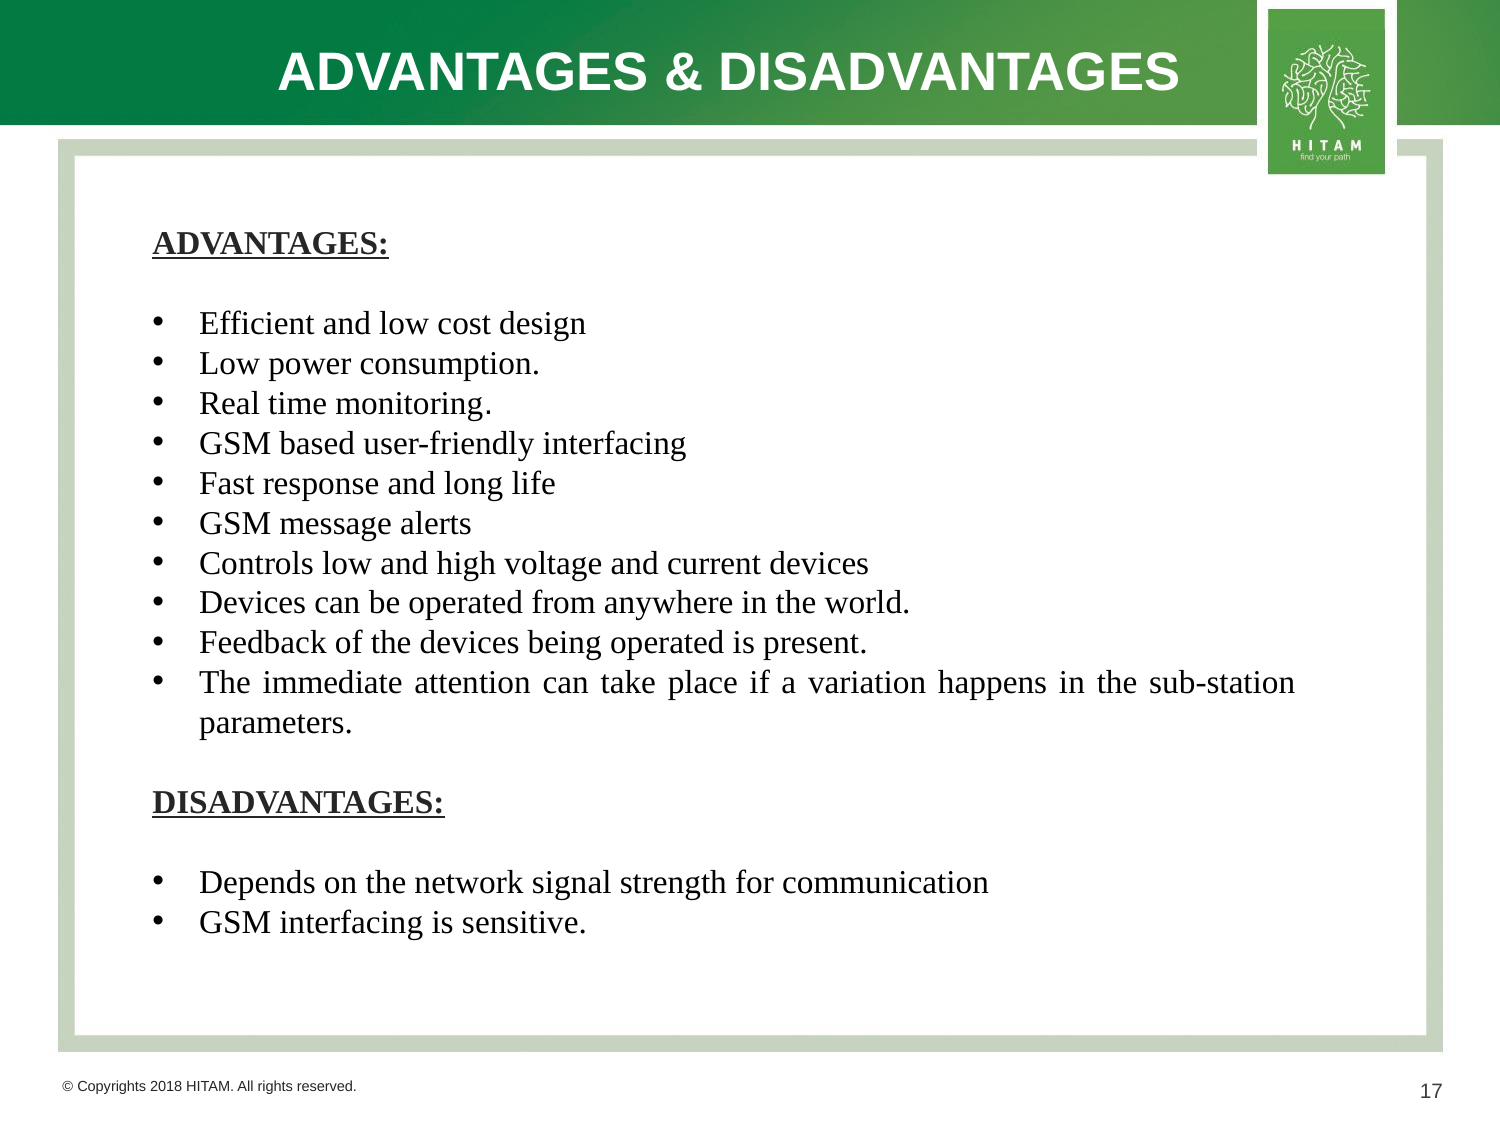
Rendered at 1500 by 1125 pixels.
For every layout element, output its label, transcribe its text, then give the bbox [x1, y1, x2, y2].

picture [0, 0, 1500, 1125]
text_box ADVANTAGES: Efficient and low cost design Low power consumption. Real time monitoring. GSM based user-friendly interfacing Fast response and long life GSM message alerts Controls low and high voltage and current devices Devices can be operated from anywhere in the world. Feedback of the devices being operated is present. The immediate attention can take place if a variation happens in the sub-station parameters. DISADVANTAGES: Depends on the network signal strength for communication GSM interfacing is sensitive. [137, 214, 1313, 1028]
title ADVANTAGES & DISADVANTAGES [54, 24, 1405, 113]
